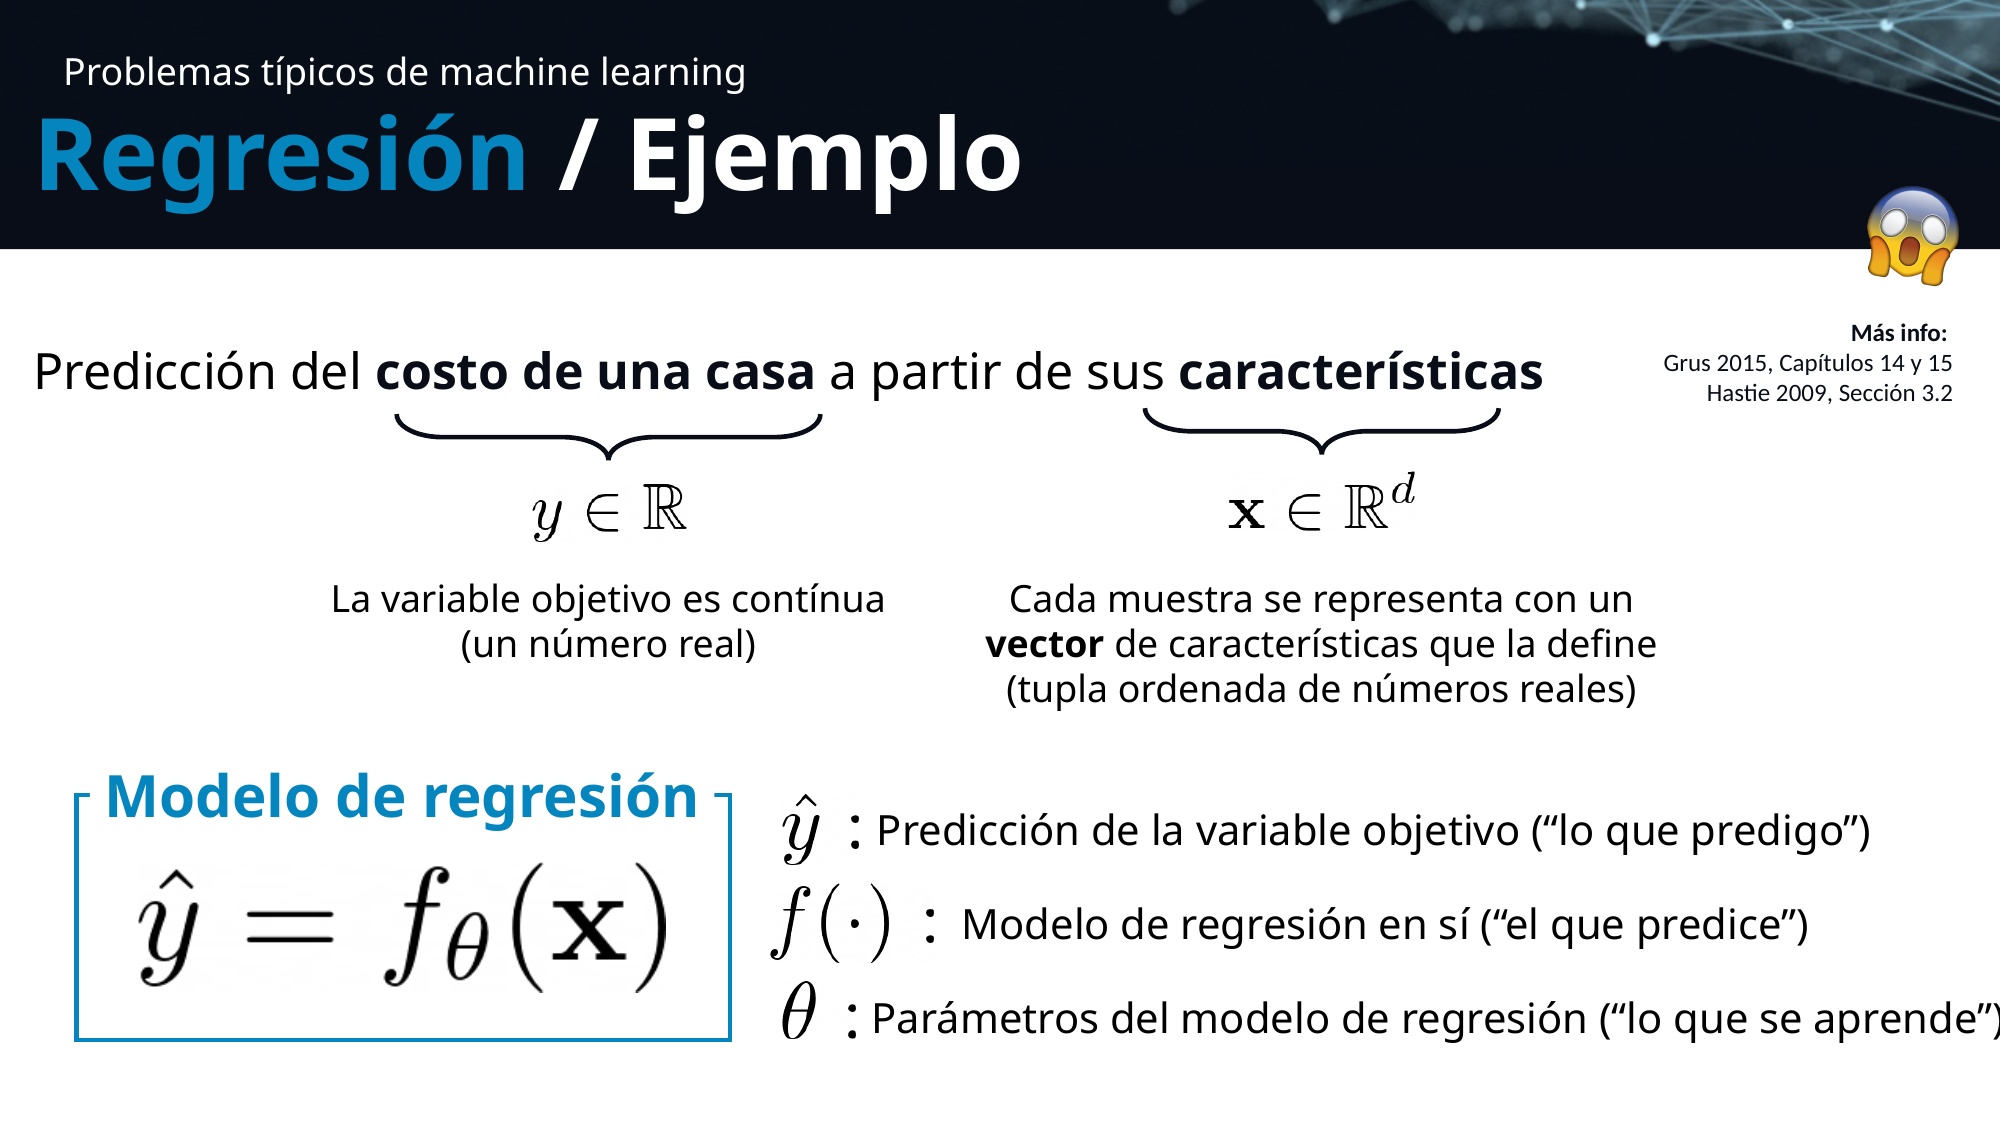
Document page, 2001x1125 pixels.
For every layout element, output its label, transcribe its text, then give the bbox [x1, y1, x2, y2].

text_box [0, 0, 2000, 250]
text_box [1144, 408, 1500, 455]
picture [532, 484, 687, 542]
picture [138, 862, 666, 993]
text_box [781, 793, 1870, 865]
picture [1228, 470, 1415, 531]
text_box Cada muestra se representa con un vector de características que la define (tupla ordenada de números reales) [970, 567, 1673, 718]
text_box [781, 981, 1998, 1050]
picture [1857, 185, 1962, 290]
text_box La variable objetivo es contínua (un número real) [315, 567, 902, 673]
text_box Predicción del costo de una casa a partir de sus características [18, 332, 1560, 408]
text_box [396, 414, 821, 461]
text_box Modelo de regresión [89, 751, 715, 837]
text_box [76, 794, 731, 1041]
text_box Más info: Grus 2015, Capítulos 14 y 15 Hastie 2009, Sección 3.2 [1648, 308, 1969, 414]
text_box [770, 883, 1809, 963]
